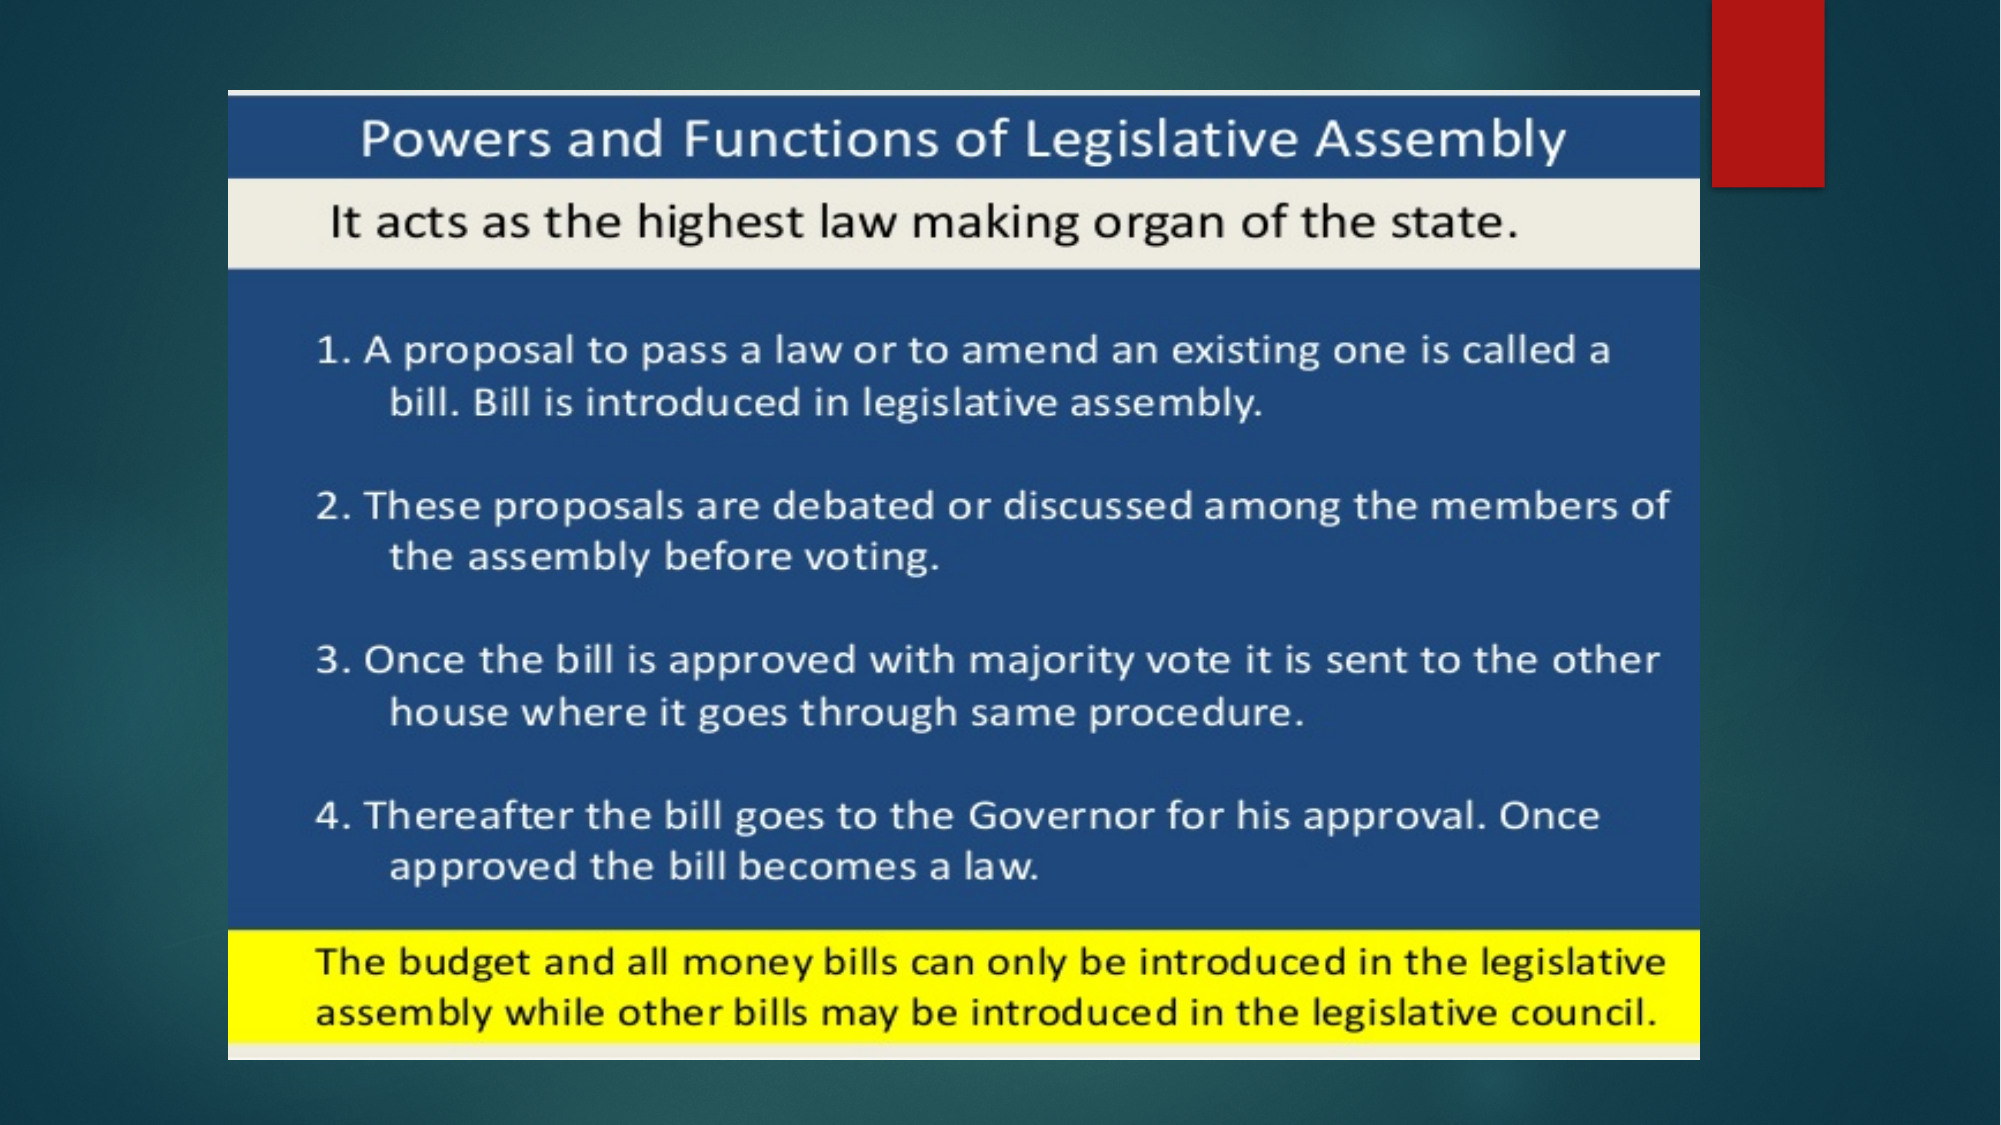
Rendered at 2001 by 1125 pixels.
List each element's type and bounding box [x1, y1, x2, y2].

picture [0, 0, 1701, 1125]
